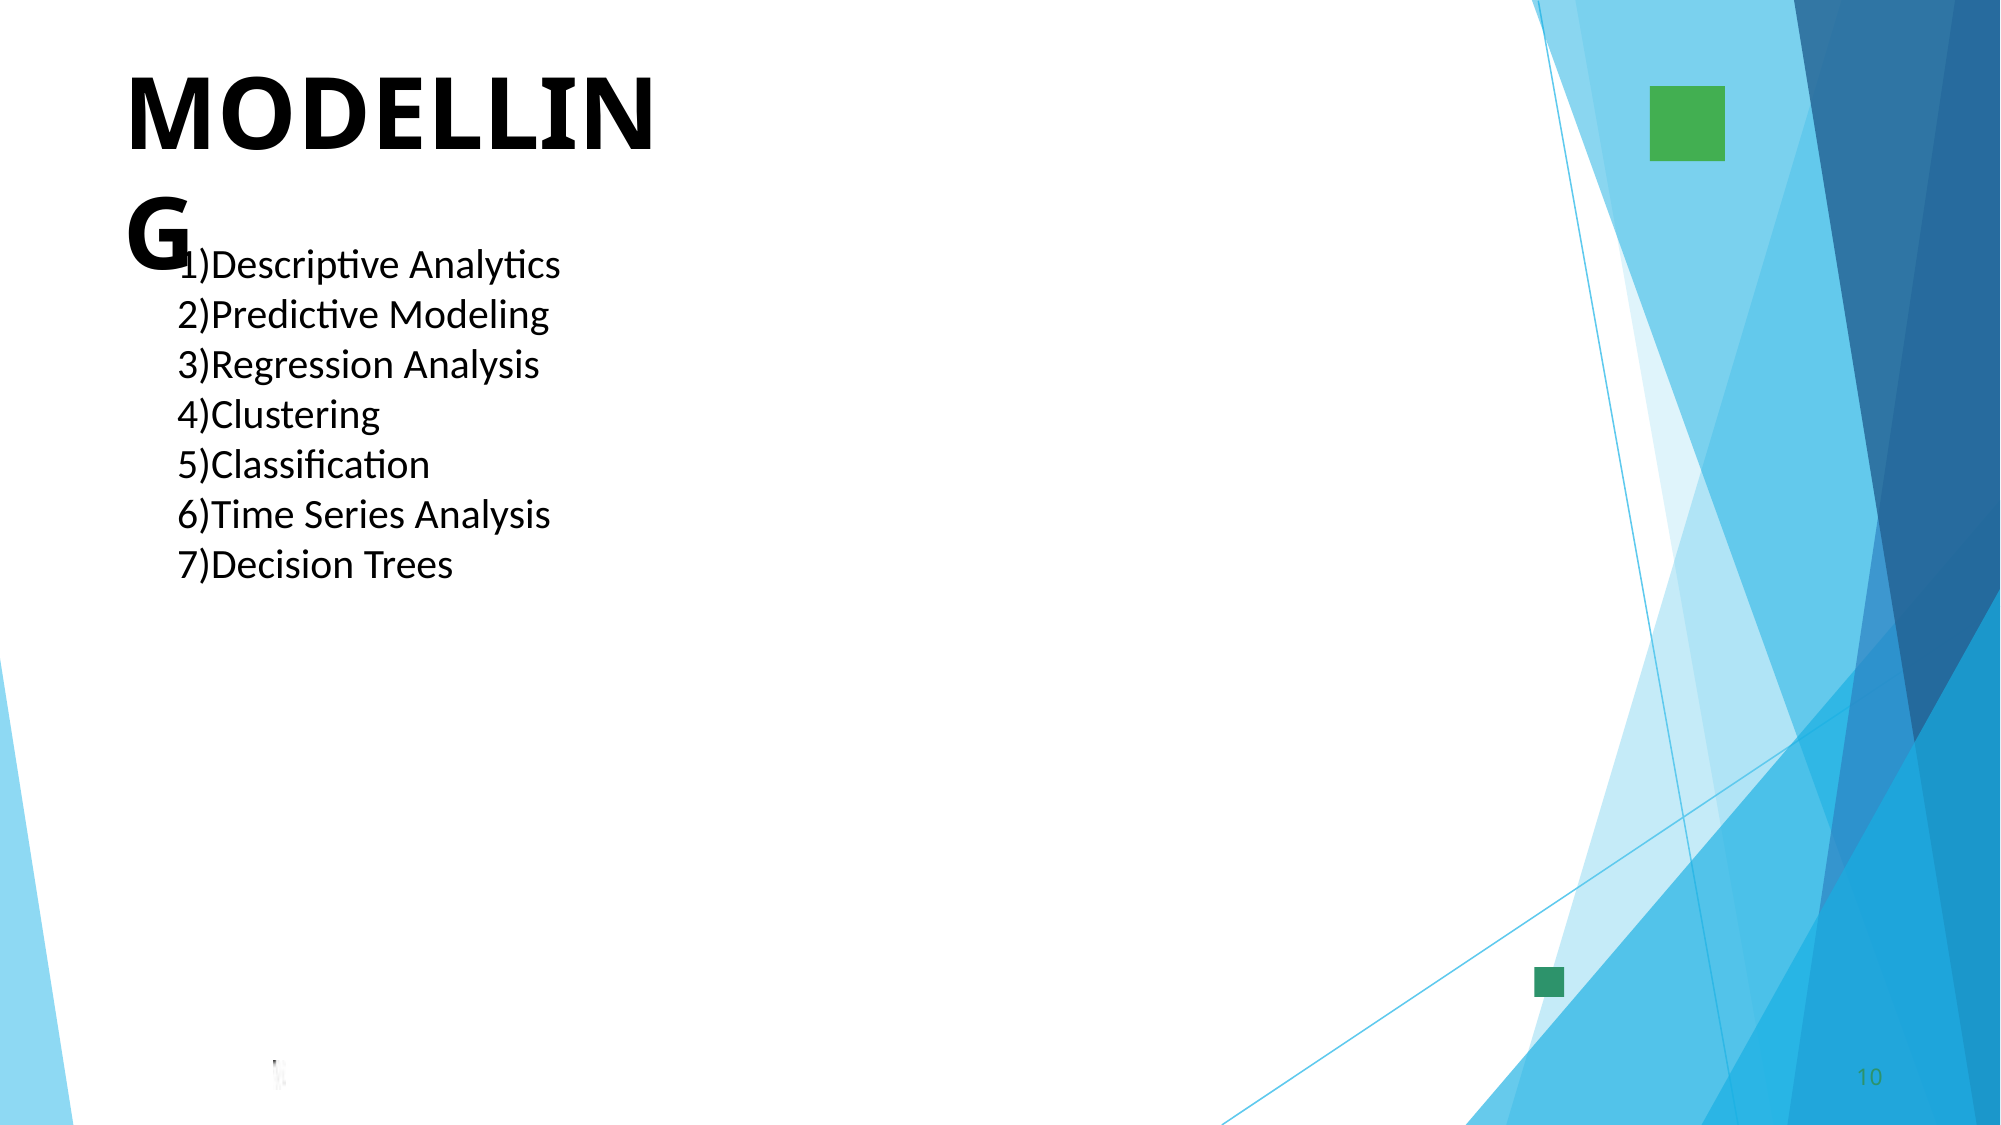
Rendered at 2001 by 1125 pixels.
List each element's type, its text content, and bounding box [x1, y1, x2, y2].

picture [273, 1060, 287, 1091]
text_box 1)Descriptive Analytics 2)Predictive Modeling 3)Regression Analysis 4)Clustering 5)Classification 6)Time Series Analysis 7)Decision Trees [162, 229, 1165, 595]
text_box [1649, 86, 1725, 162]
text_box 10 [1849, 1061, 1888, 1095]
text_box [1534, 967, 1565, 997]
text_box MODELLING [121, 47, 664, 290]
